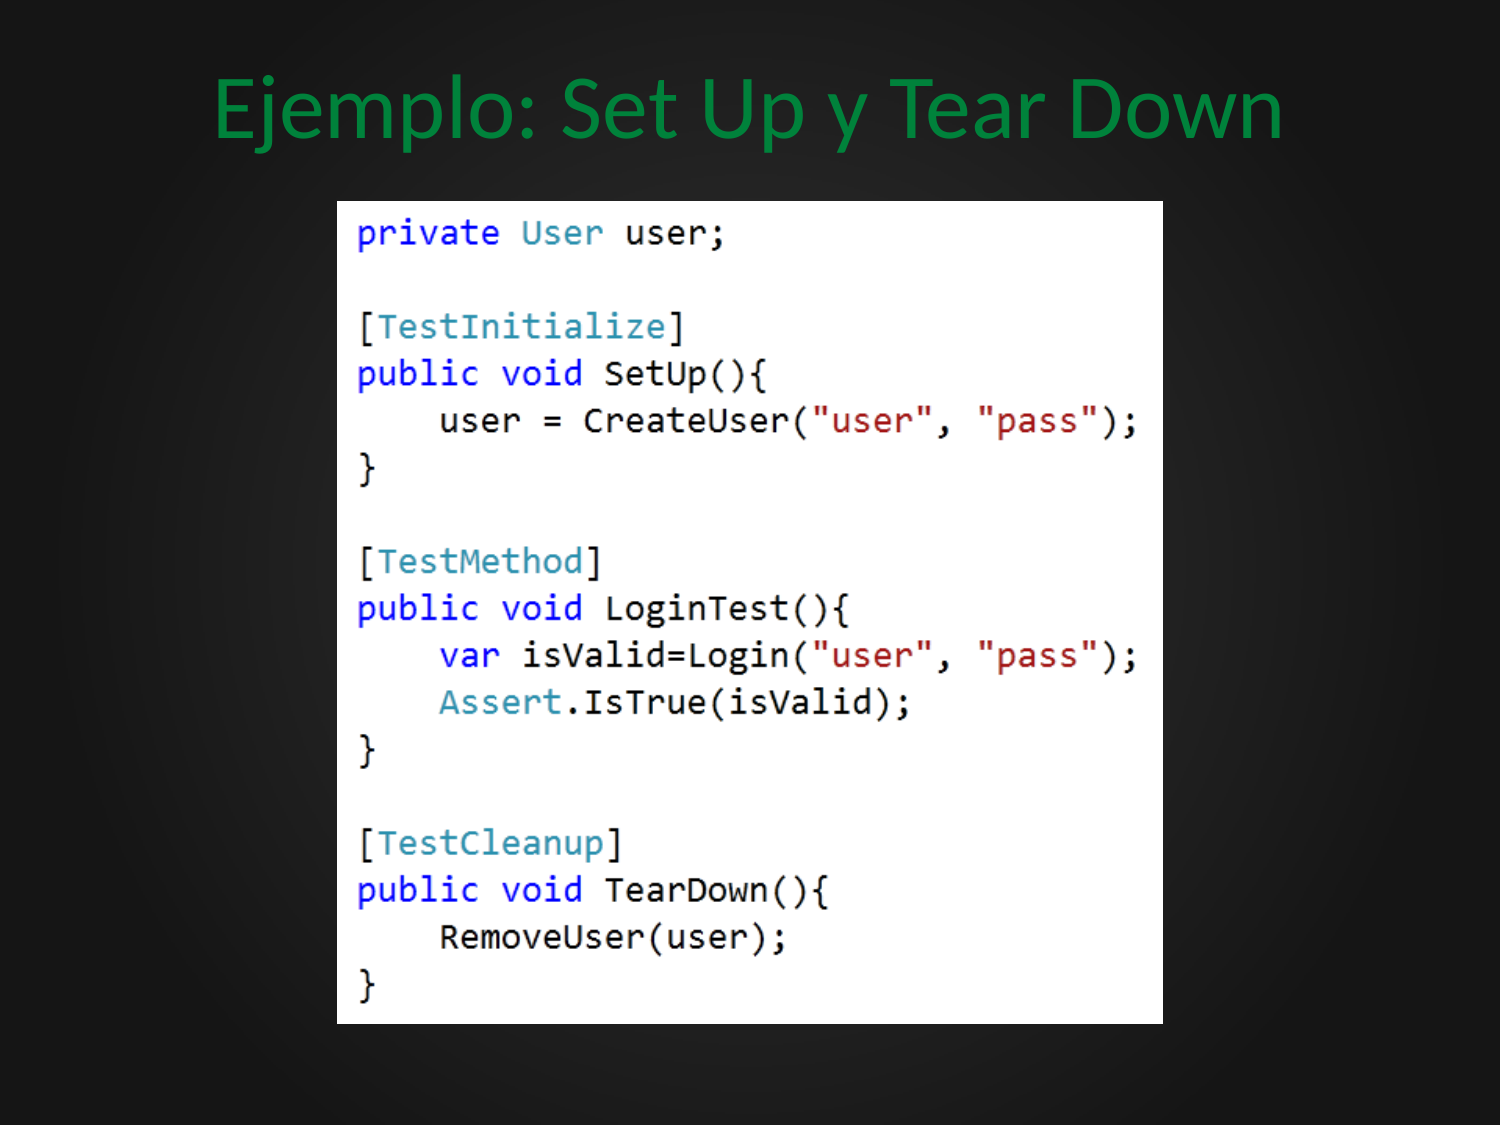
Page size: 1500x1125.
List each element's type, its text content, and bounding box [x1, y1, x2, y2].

title Ejemplo: Set Up y Tear Down [32, 42, 1468, 162]
picture [0, 0, 1500, 1125]
